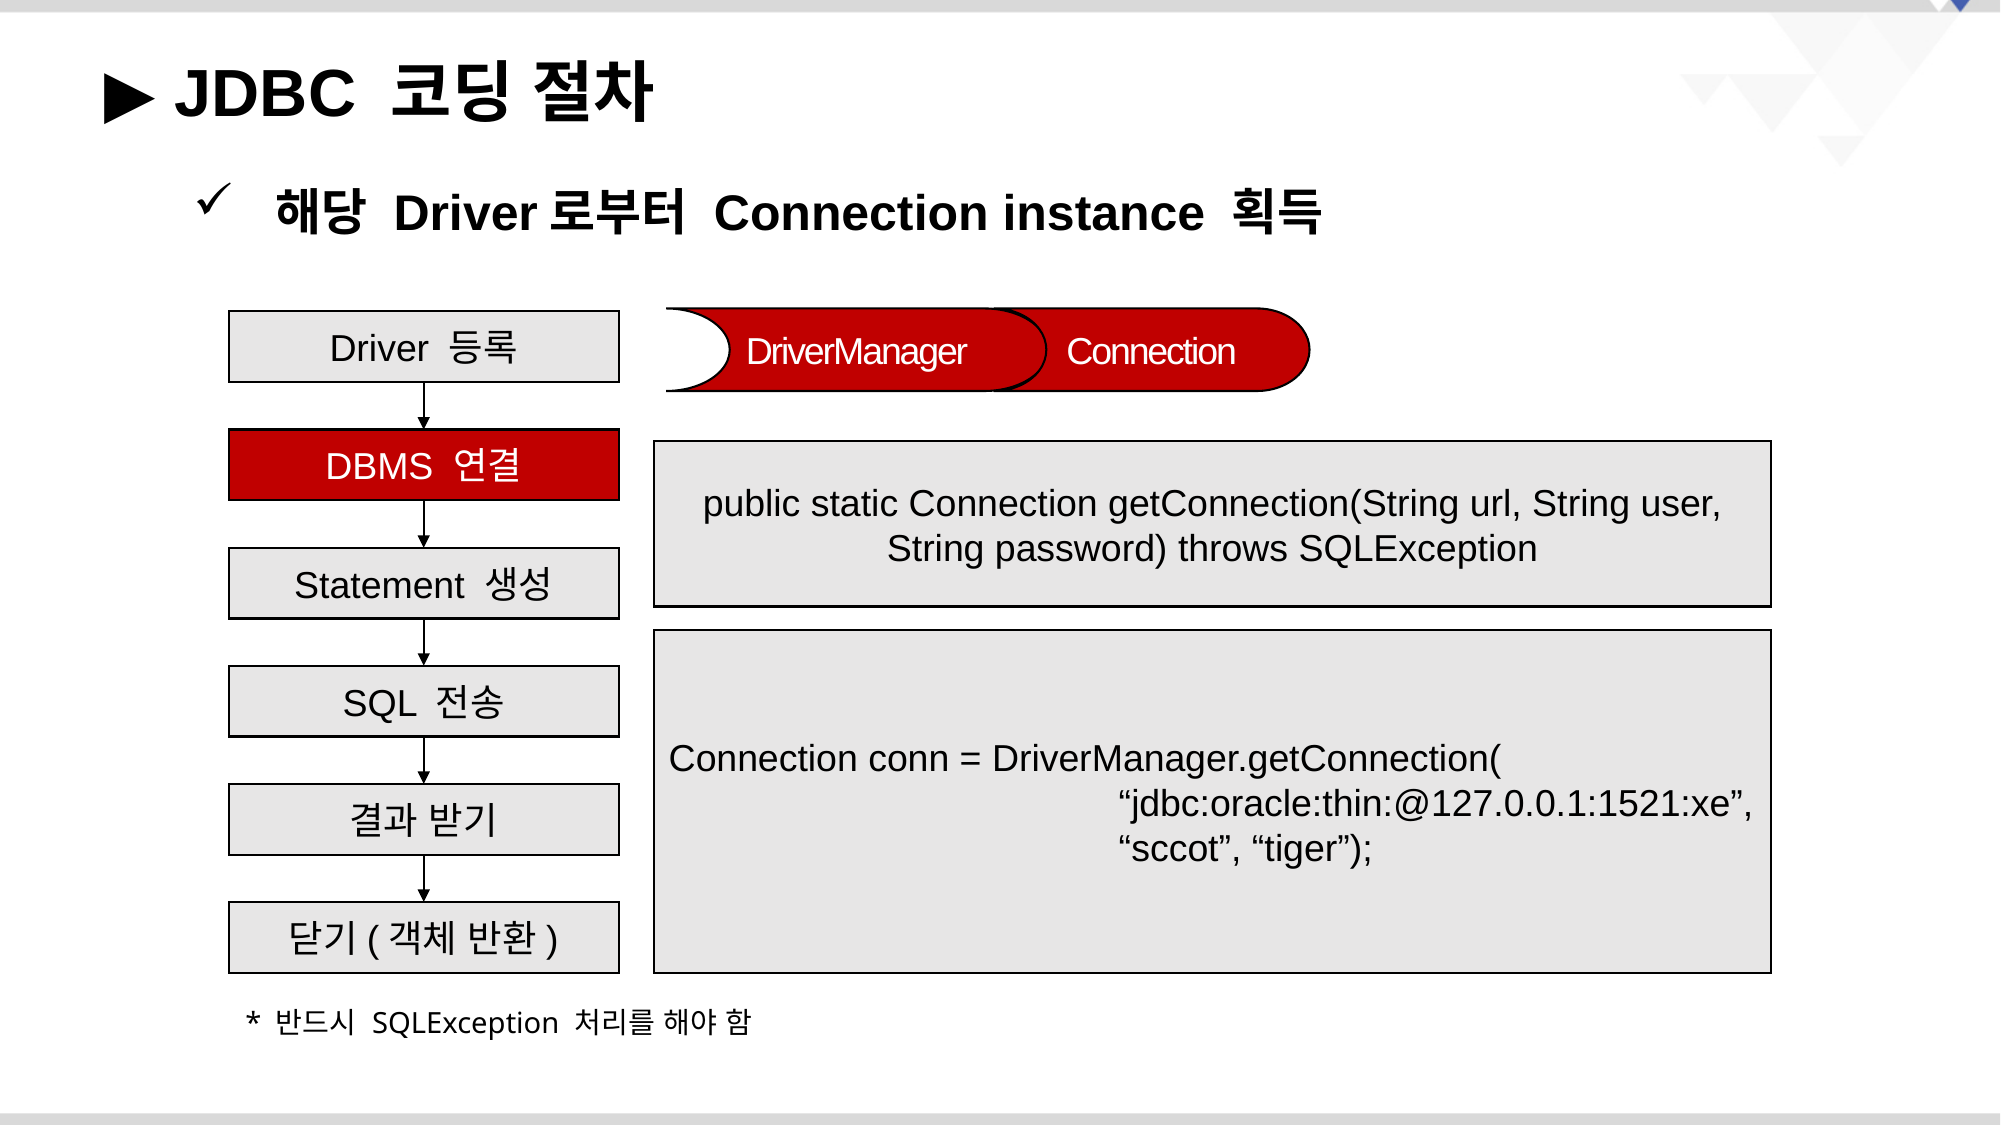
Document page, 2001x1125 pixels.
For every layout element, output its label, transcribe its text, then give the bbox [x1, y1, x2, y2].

text_box * 반드시 SQLException 처리를 해야 함 [230, 996, 768, 1047]
text_box Statement 생성 [228, 547, 620, 620]
text_box Connection conn = DriverManager.getConnection( “jdbc:oracle:thin:@127.0.0.1:1521:xe”, “sccot”, “tiger”); [653, 629, 1772, 974]
text_box Connection [993, 307, 1311, 393]
text_box ▶ JDBC 코딩 절차 [90, 42, 1980, 137]
text_box Driver 등록 [228, 310, 620, 383]
text_box DBMS 연결 [228, 428, 620, 501]
text_box 닫기(객체 반환) [228, 901, 620, 974]
text_box 결과 받기 [228, 783, 620, 856]
text_box SQL 전송 [228, 665, 620, 738]
text_box 해당 Driver로부터 Connection instance 획득 [178, 172, 1339, 248]
text_box DriverManager [666, 307, 1045, 393]
picture [0, 0, 2001, 1113]
text_box public static Connection getConnection(String url, String user, String password) throws SQLException [653, 440, 1772, 608]
